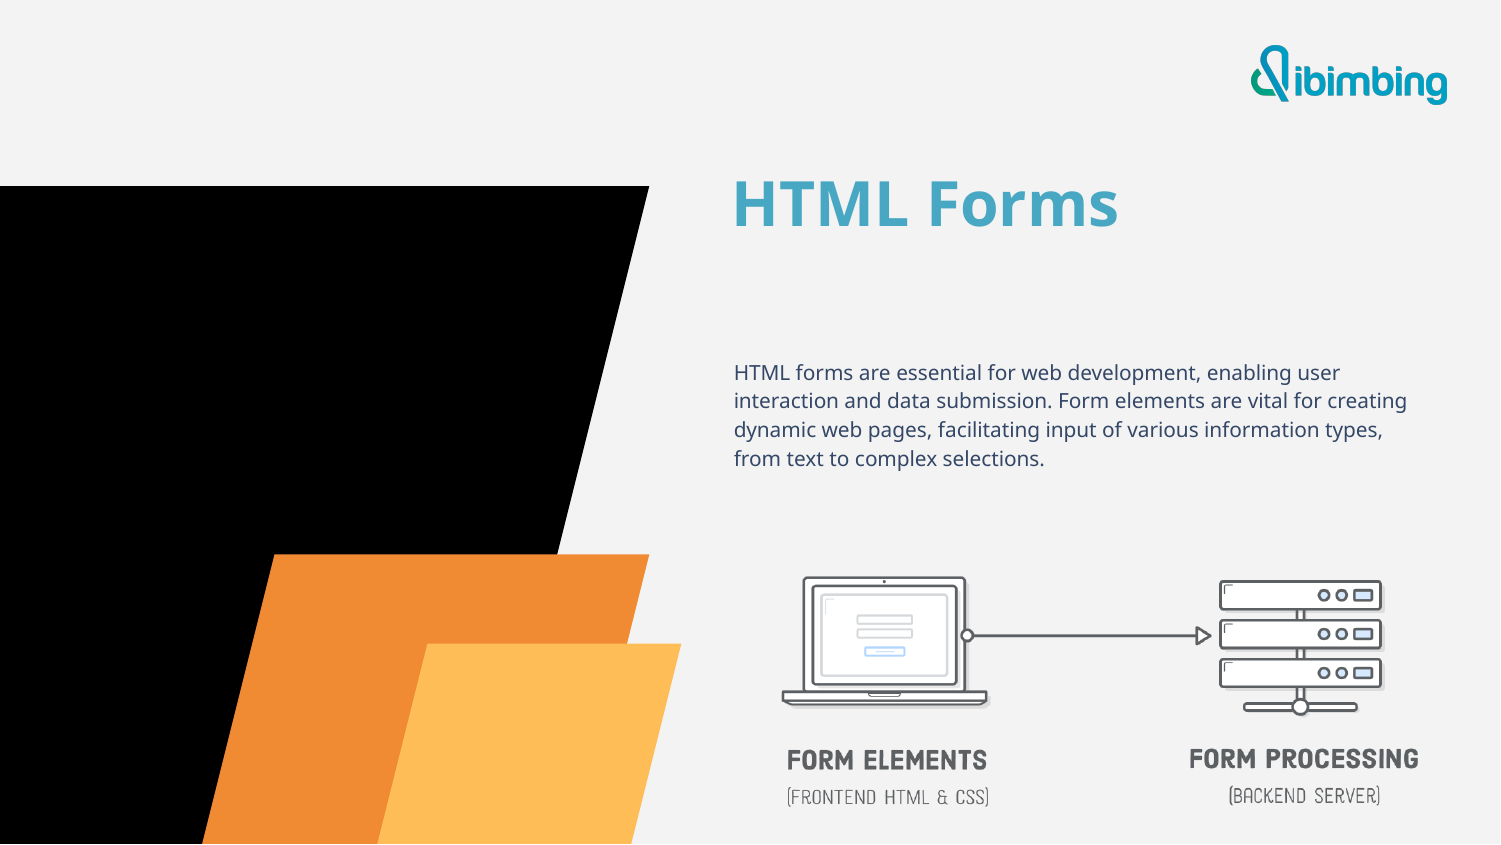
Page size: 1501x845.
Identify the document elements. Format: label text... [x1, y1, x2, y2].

text_box [0, 186, 650, 844]
picture [1251, 44, 1447, 105]
text_box HTML Forms [716, 148, 1461, 242]
picture [757, 549, 1447, 832]
picture [1433, 78, 1441, 90]
text_box [377, 643, 682, 844]
text_box [202, 554, 650, 844]
text_box HTML forms are essential for web development, enabling user interaction and data submission. Form elements are vital for creating dynamic web pages, facilitating input of various information types, from text to complex selections. [716, 340, 1447, 592]
